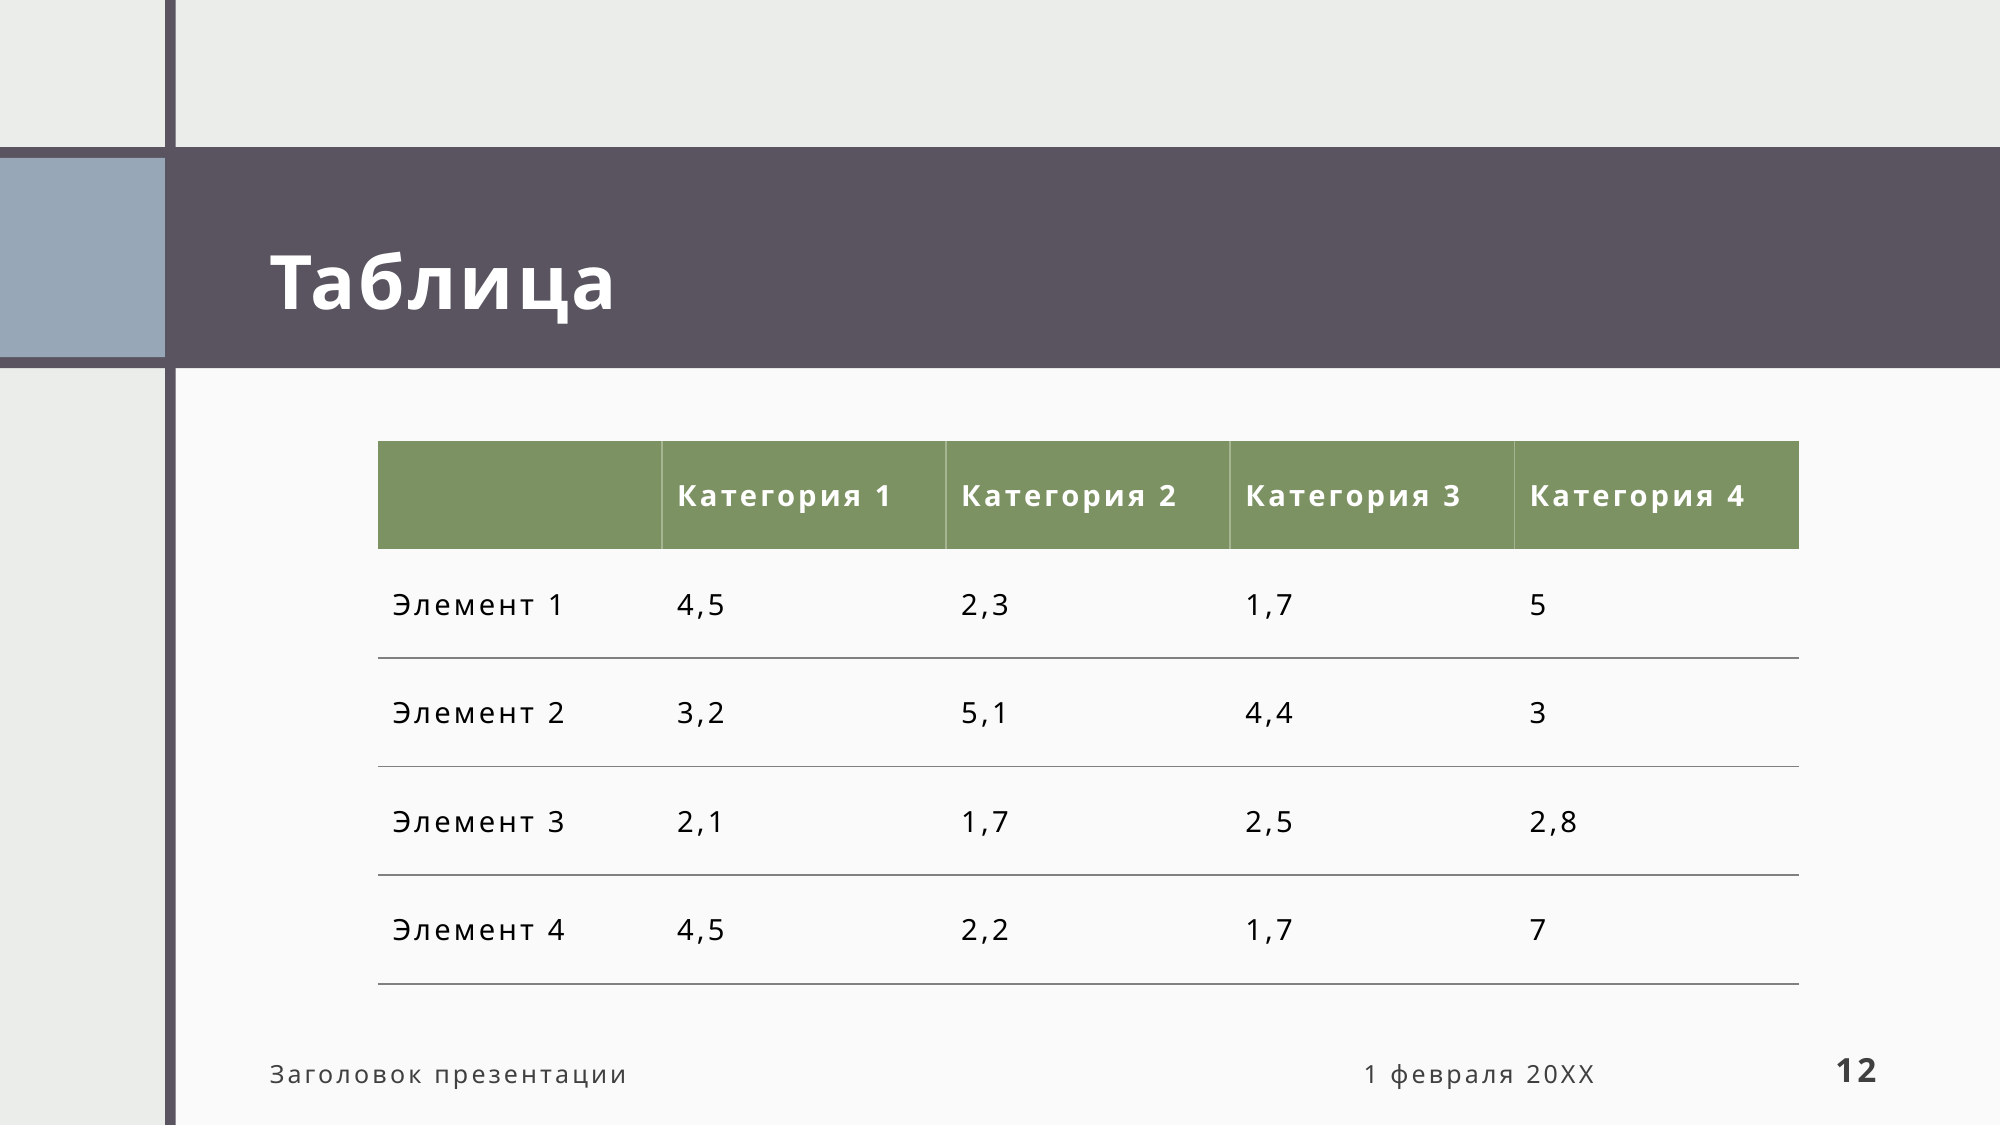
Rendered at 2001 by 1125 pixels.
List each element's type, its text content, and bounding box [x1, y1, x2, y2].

table_cell Элемент 1 [378, 549, 662, 657]
table_header Категория 2 [947, 441, 1229, 549]
table_cell 3 [1515, 659, 1799, 766]
table_header [378, 441, 661, 549]
table_cell 2,1 [662, 767, 946, 874]
title Таблица [251, 171, 1895, 341]
table_cell 4,4 [1230, 659, 1515, 766]
table_header Категория 1 [663, 441, 945, 549]
table_header Категория 4 [1515, 441, 1799, 549]
table_cell 2,2 [946, 876, 1230, 983]
table_cell Элемент 4 [378, 876, 662, 983]
table_cell 7 [1515, 876, 1799, 983]
table_cell 4,5 [662, 876, 946, 983]
table_cell Элемент 3 [378, 767, 662, 874]
table_cell 2,3 [946, 549, 1230, 657]
table_cell 5 [1515, 549, 1799, 657]
table_cell 4,5 [662, 549, 946, 657]
table_cell 2,5 [1230, 767, 1515, 874]
slide_number 12 [1733, 1035, 1895, 1110]
table_cell 1,7 [946, 767, 1230, 874]
table_cell 1,7 [1230, 876, 1515, 983]
table_header Категория 3 [1231, 441, 1514, 549]
table_cell 1,7 [1230, 549, 1515, 657]
table_cell 3,2 [662, 659, 946, 766]
table_cell 2,8 [1515, 767, 1799, 874]
table_cell 5,1 [946, 659, 1230, 766]
slide_number 1 февраля 20XX [1345, 1035, 1698, 1110]
table_cell Элемент 2 [378, 659, 662, 766]
footer Заголовок презентации [251, 1035, 1193, 1110]
